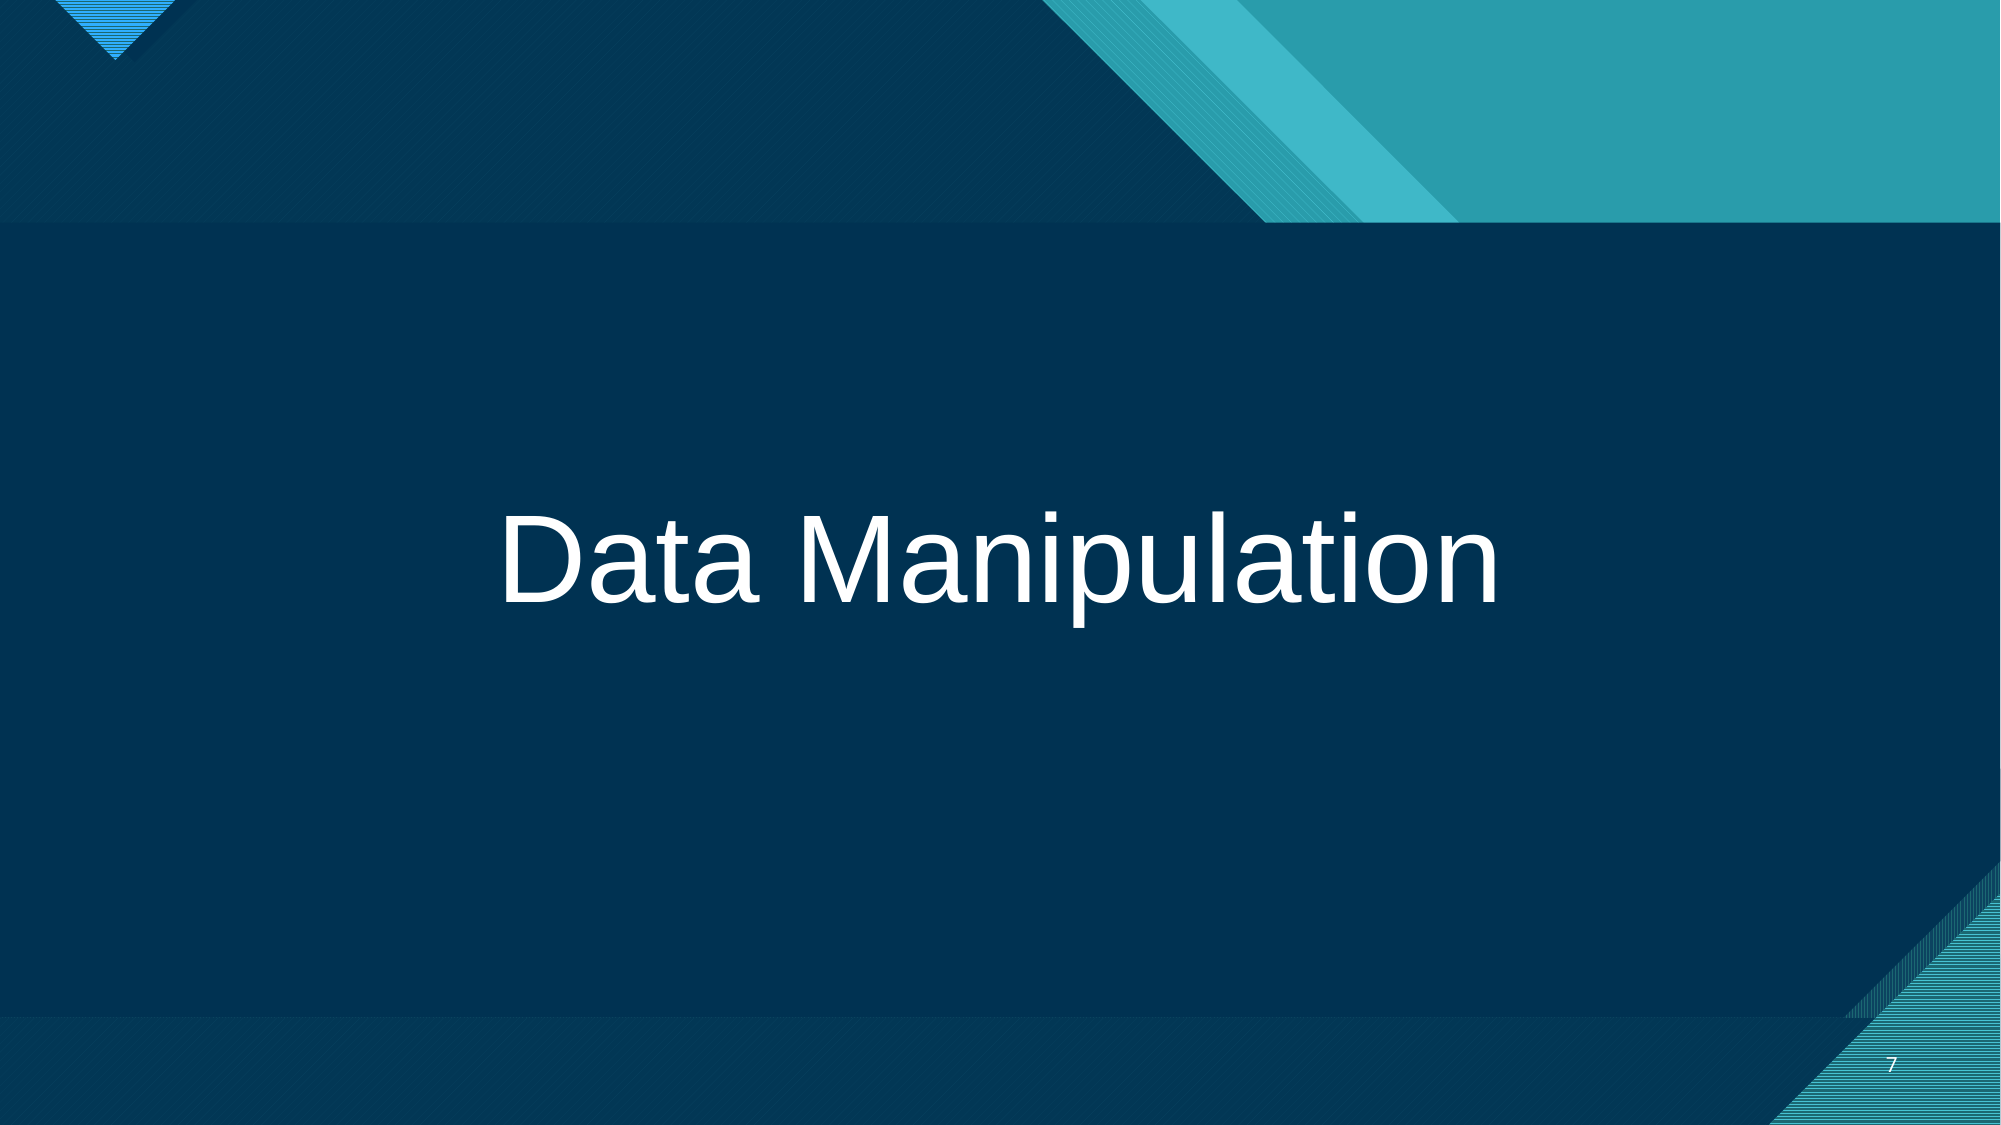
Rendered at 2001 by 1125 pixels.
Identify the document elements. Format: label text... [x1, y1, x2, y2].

list Data Manipulation [231, 287, 1769, 838]
slide_number 7 [1845, 1035, 1913, 1096]
